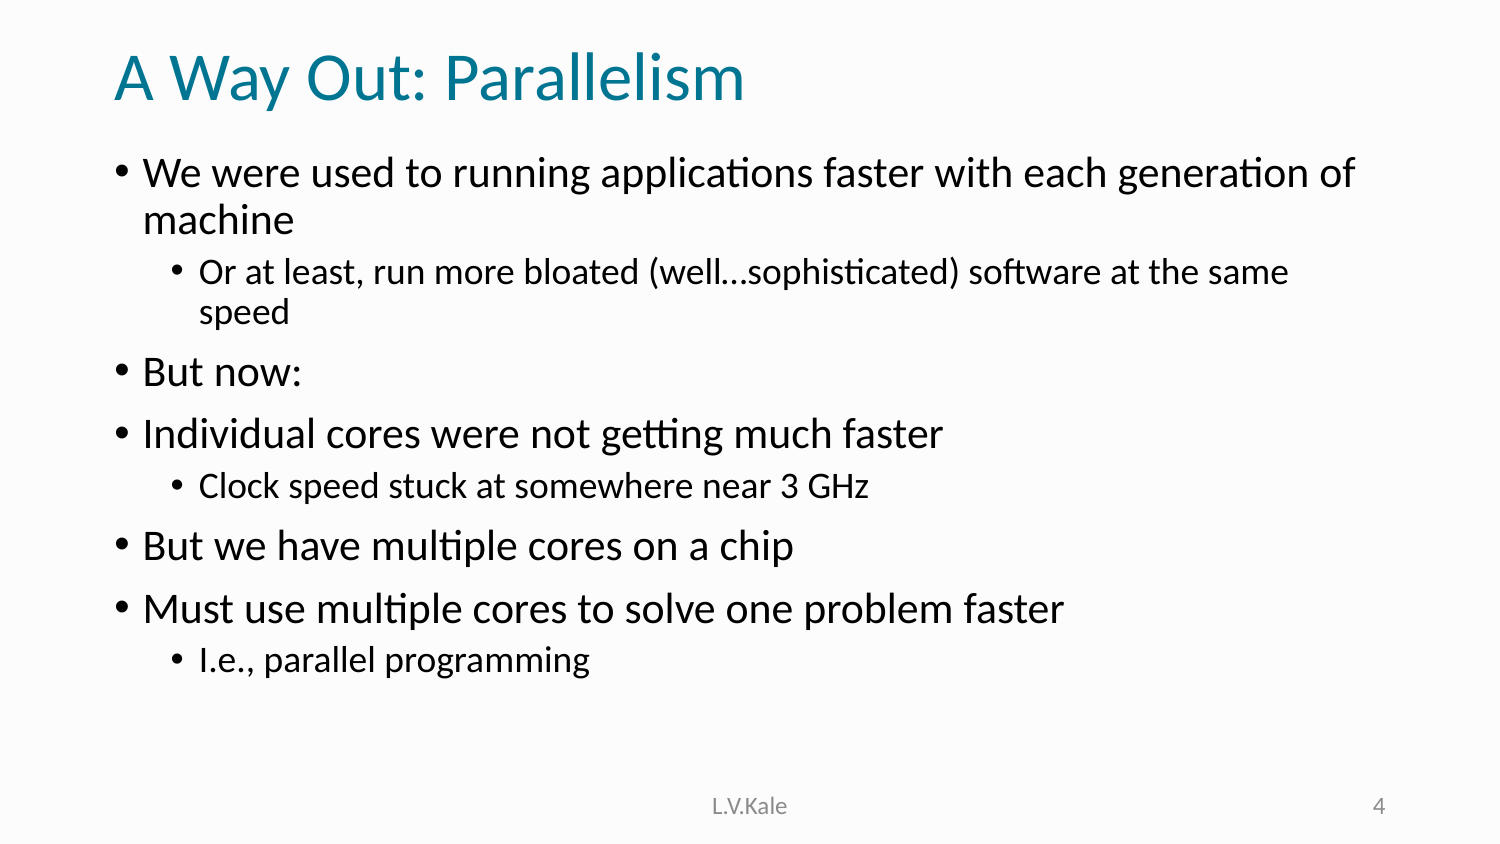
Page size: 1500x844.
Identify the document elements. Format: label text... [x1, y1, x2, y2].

title A Way Out: Parallelism [103, 31, 1397, 126]
slide_number 4 [1059, 782, 1397, 827]
footer L.V.Kale [496, 782, 1004, 827]
list We were used to running applications faster with each generation of machine Or at least, run more bloated (well…sophisticated) software at the same speed But now: Individual cores were not getting much faster Clock speed stuck at somewhere near 3 GHz But we have multiple cores on a chip Must use multiple cores to solve one problem faster I.e., parallel programming [103, 143, 1397, 760]
